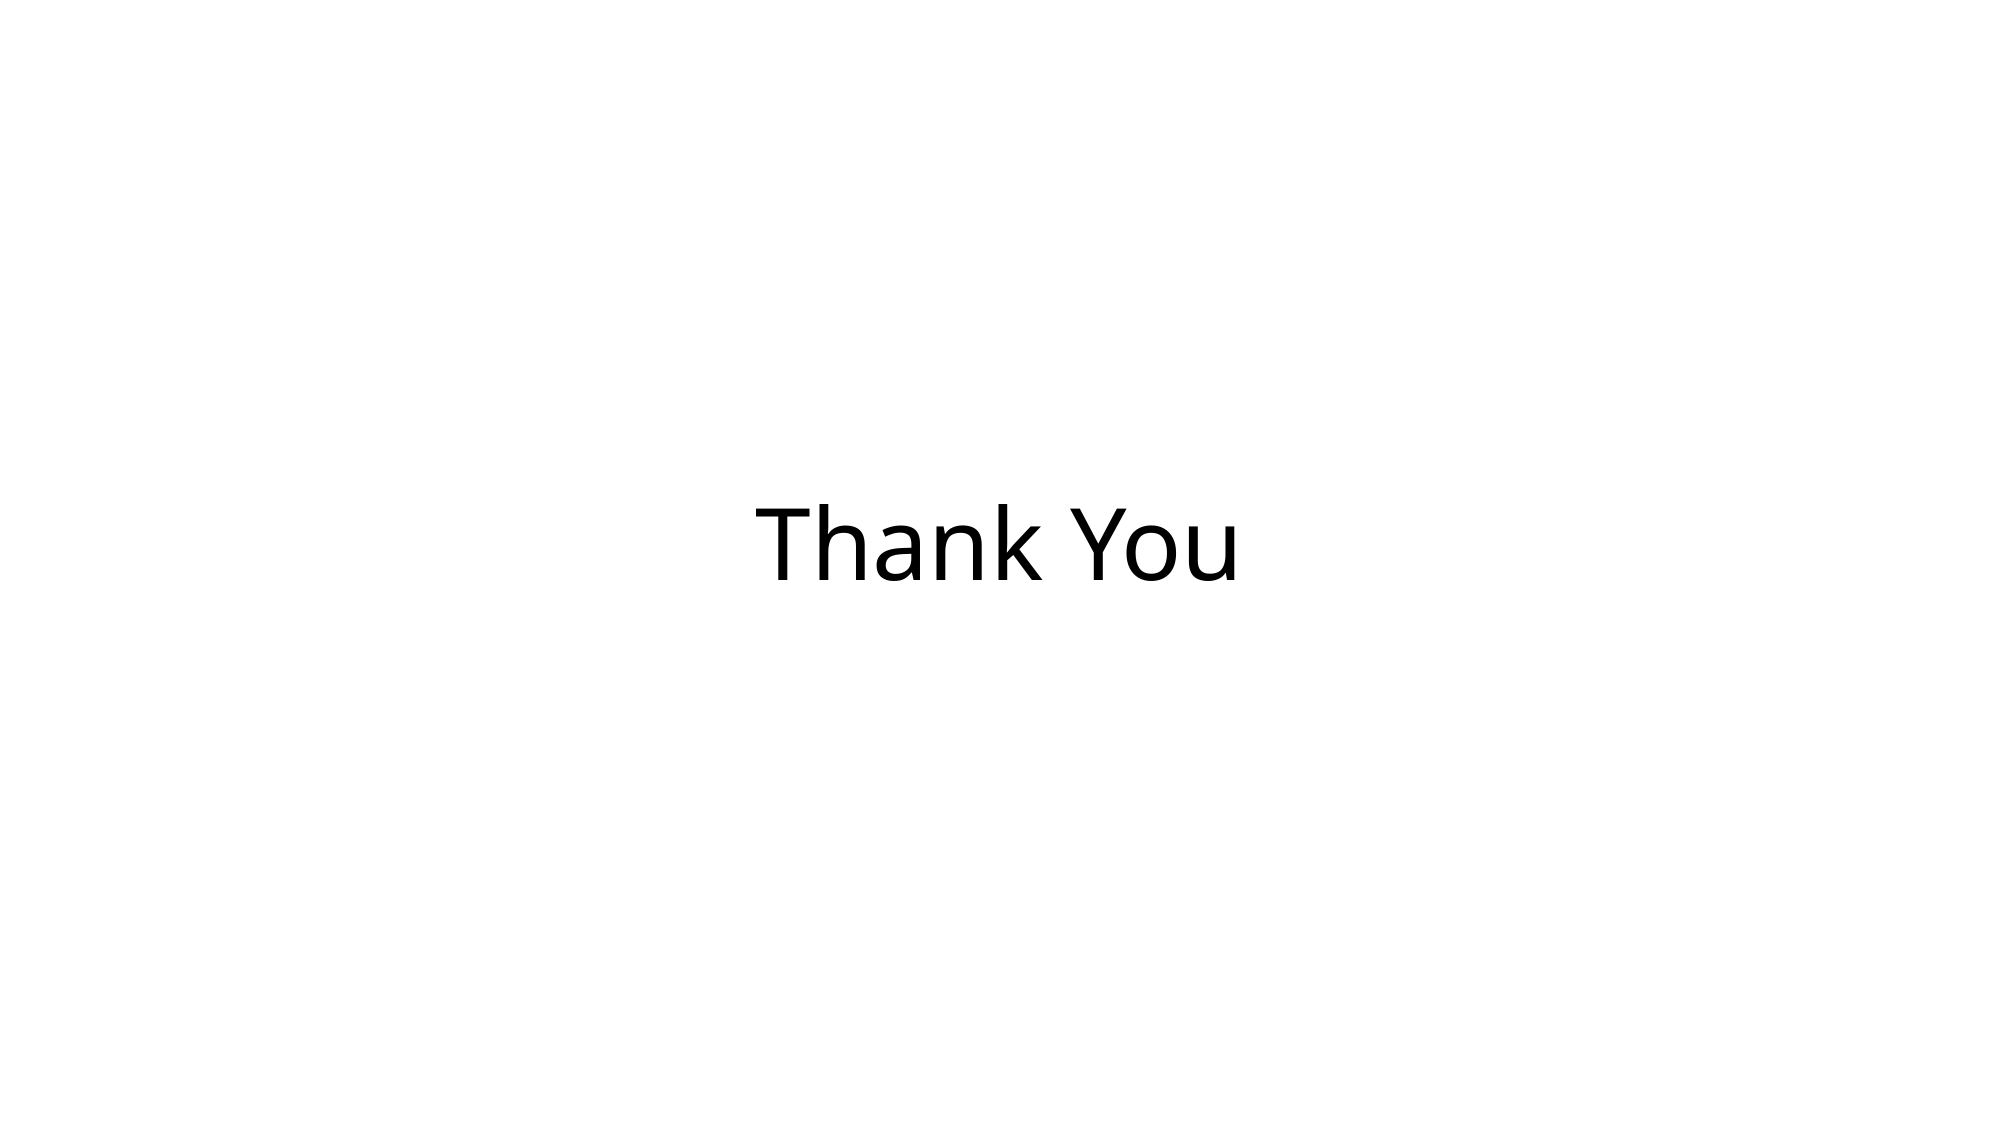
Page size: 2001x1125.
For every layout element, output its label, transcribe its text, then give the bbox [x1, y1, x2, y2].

title Thank You [249, 249, 1750, 609]
